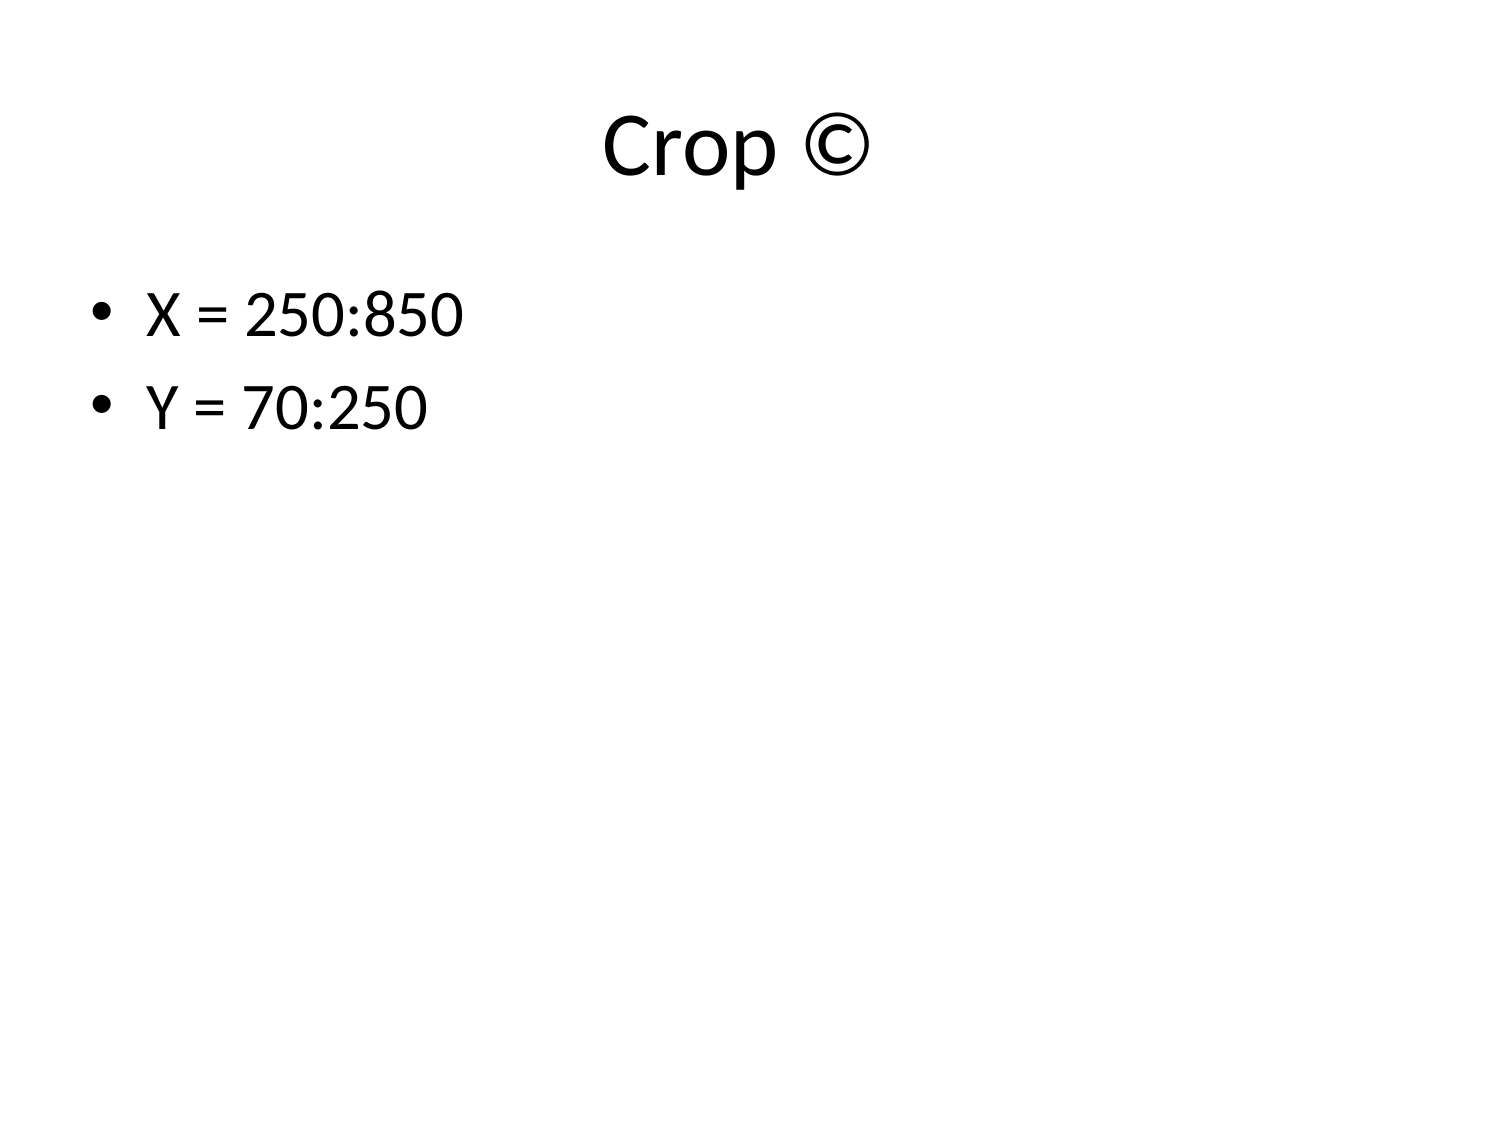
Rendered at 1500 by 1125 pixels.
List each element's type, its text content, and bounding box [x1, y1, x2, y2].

title Crop © [75, 45, 1425, 233]
list X = 250:850 Y = 70:250 [75, 262, 1425, 1005]
